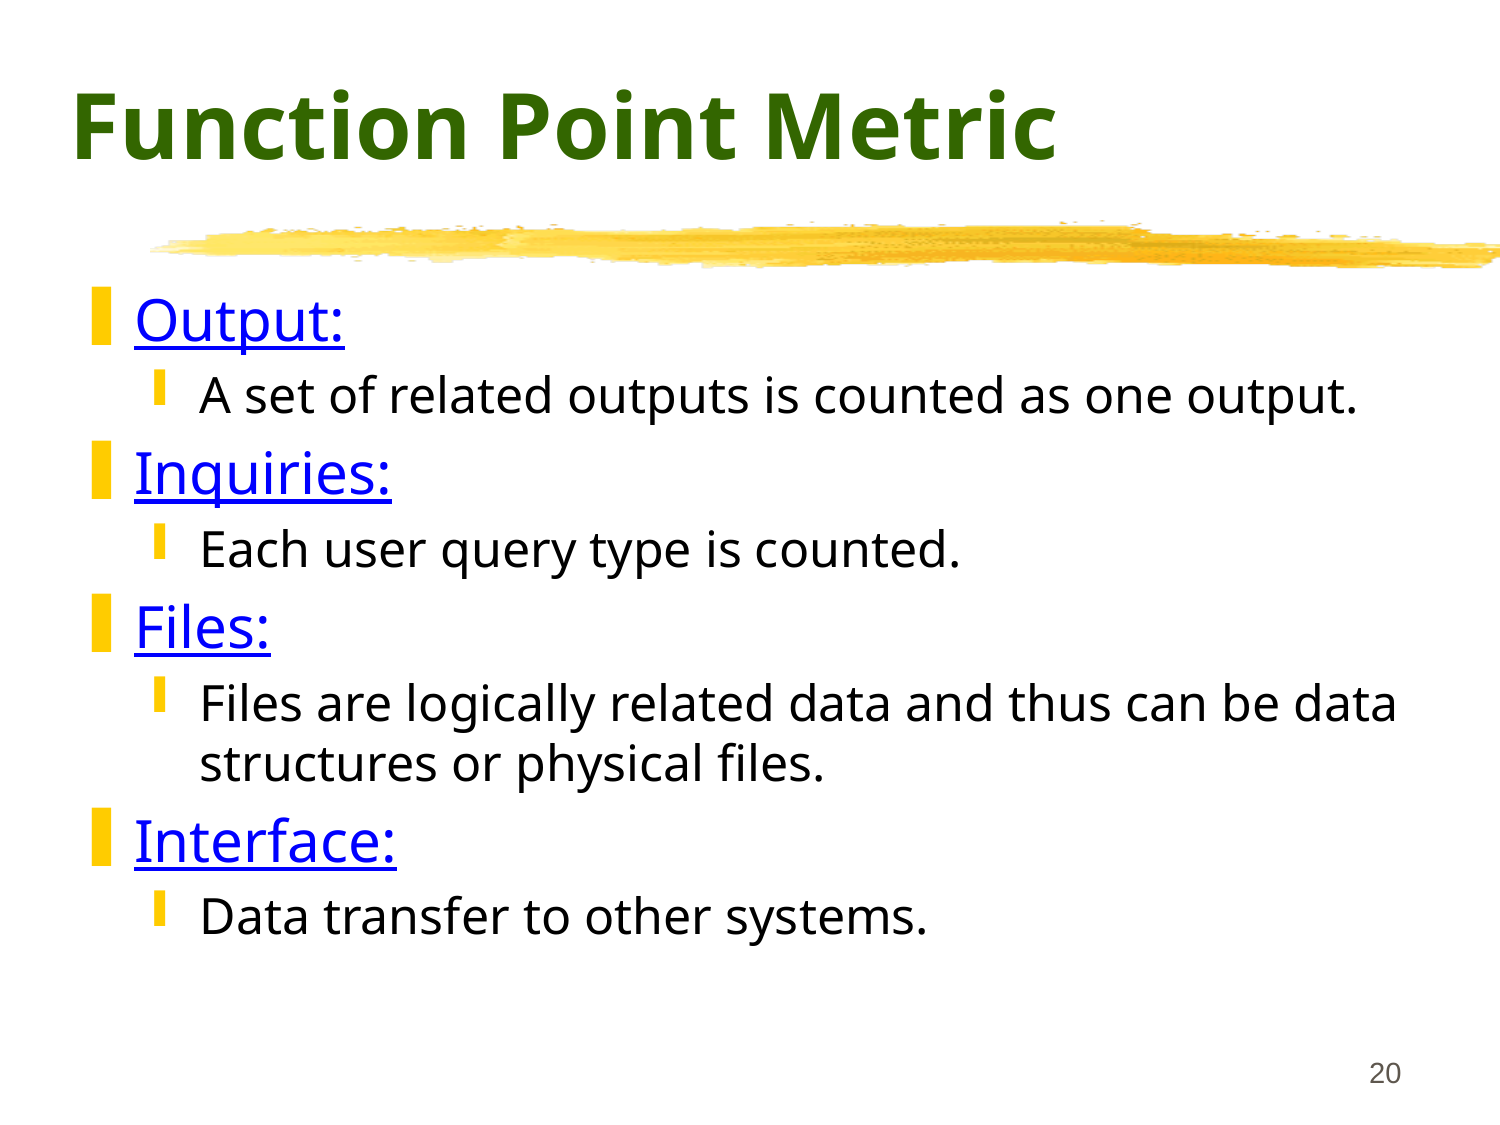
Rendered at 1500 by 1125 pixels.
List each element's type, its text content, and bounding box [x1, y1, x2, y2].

title Function Point Metric [66, 29, 1342, 218]
list Output: A set of related outputs is counted as one output. Inquiries: Each user query type is counted. Files: Files are logically related data and thus can be data structures or physical files. Interface: Data transfer to other systems. [74, 274, 1417, 998]
slide_number 20 [1103, 1021, 1417, 1098]
picture [150, 215, 1500, 279]
